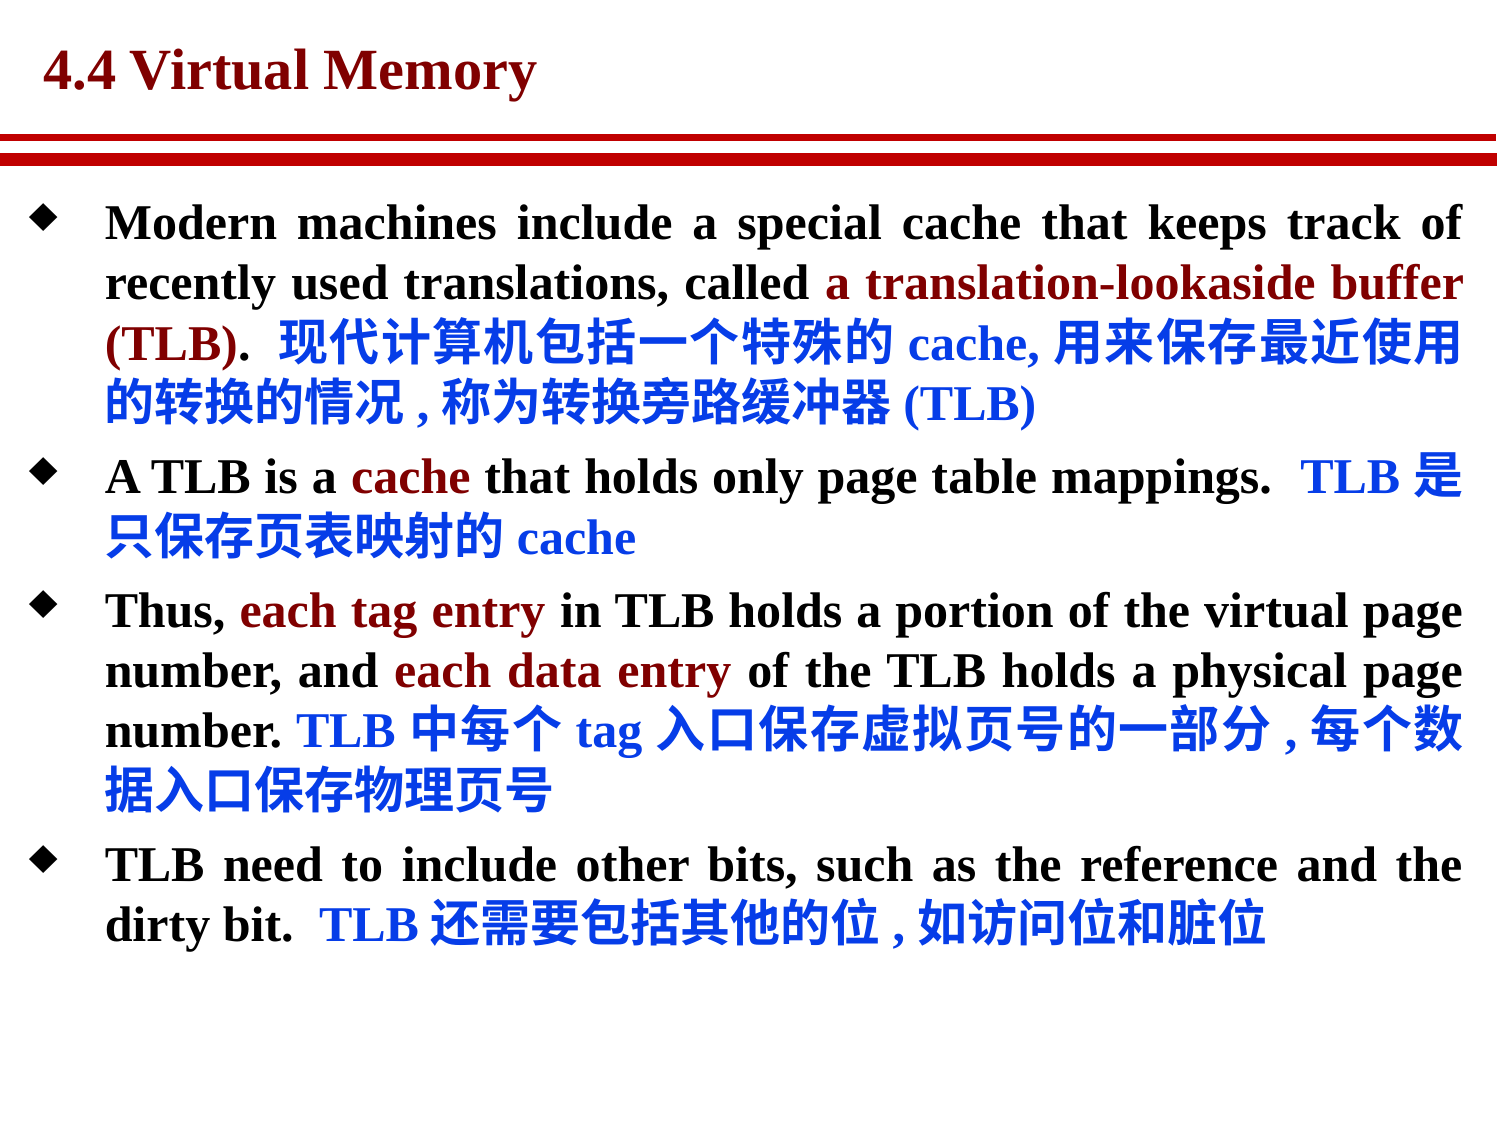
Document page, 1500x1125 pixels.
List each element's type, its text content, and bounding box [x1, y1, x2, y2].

title 4.4 Virtual Memory [33, 36, 557, 107]
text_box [0, 137, 1498, 160]
text_box Modern machines include a special cache that keeps track of recently used translations, called a translation-lookaside buffer (TLB). 现代计算机包括一个特殊的cache,用来保存最近使用的转换的情况,称为转换旁路缓冲器(TLB) A TLB is a cache that holds only page table mappings. TLB是只保存页表映射的cache Thus, each tag entry in TLB holds a portion of the virtual page number, and each data entry of the TLB holds a physical page number. TLB中每个tag入口保存虚拟页号的一部分,每个数据入口保存物理页号 TLB need to include other bits, such as the reference and the dirty bit. TLB还需要包括其他的位,如访问位和脏位 [15, 181, 1479, 959]
